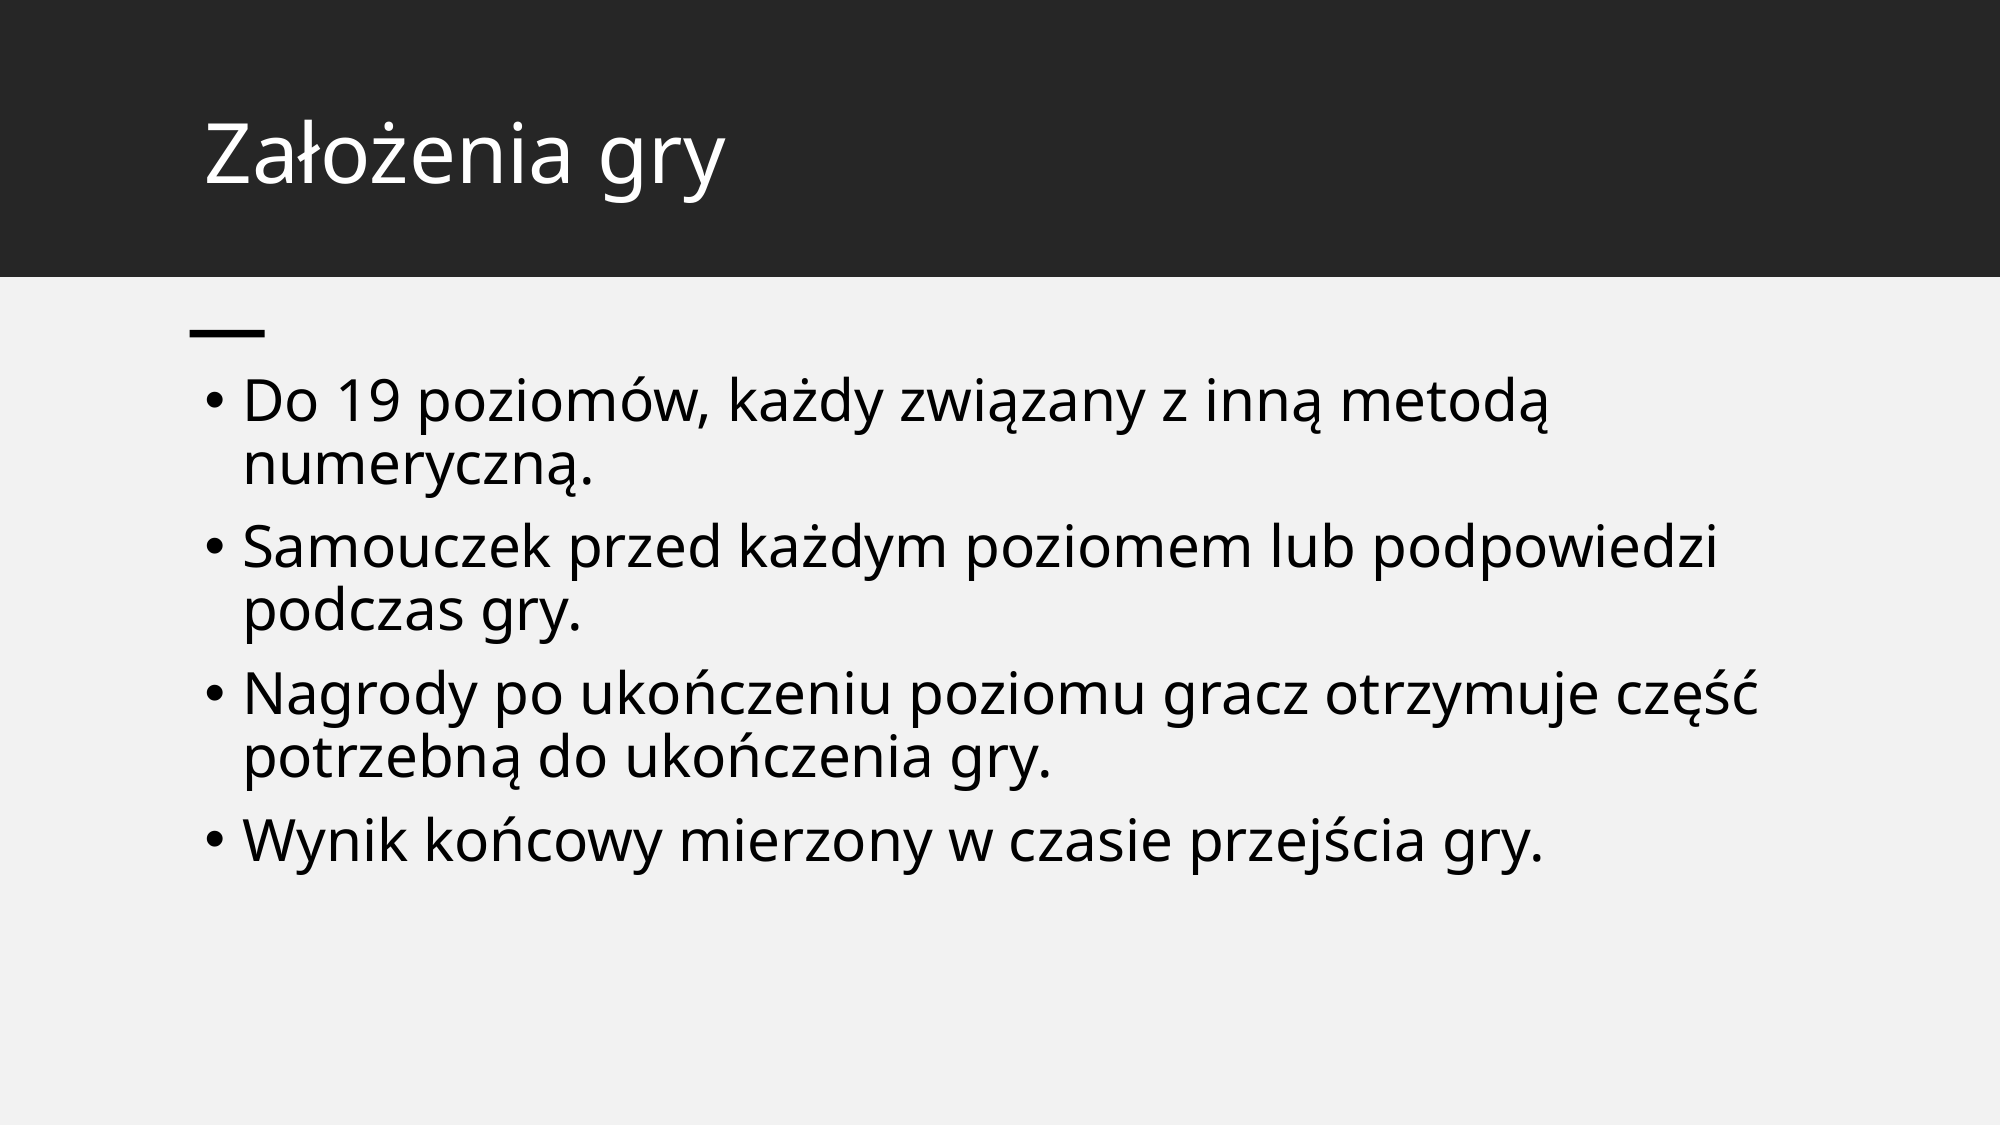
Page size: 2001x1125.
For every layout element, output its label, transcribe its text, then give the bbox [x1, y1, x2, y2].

text_box [0, 275, 2000, 1125]
title Założenia gry [189, 104, 1812, 253]
list Do 19 poziomów, każdy związany z inną metodą numeryczną. Samouczek przed każdym poziomem lub podpowiedzi podczas gry. Nagrody po ukończeniu poziomu gracz otrzymuje część potrzebną do ukończenia gry. Wynik końcowy mierzony w czasie przejścia gry. [189, 363, 1811, 1014]
text_box [188, 328, 266, 339]
text_box [0, 0, 2000, 275]
